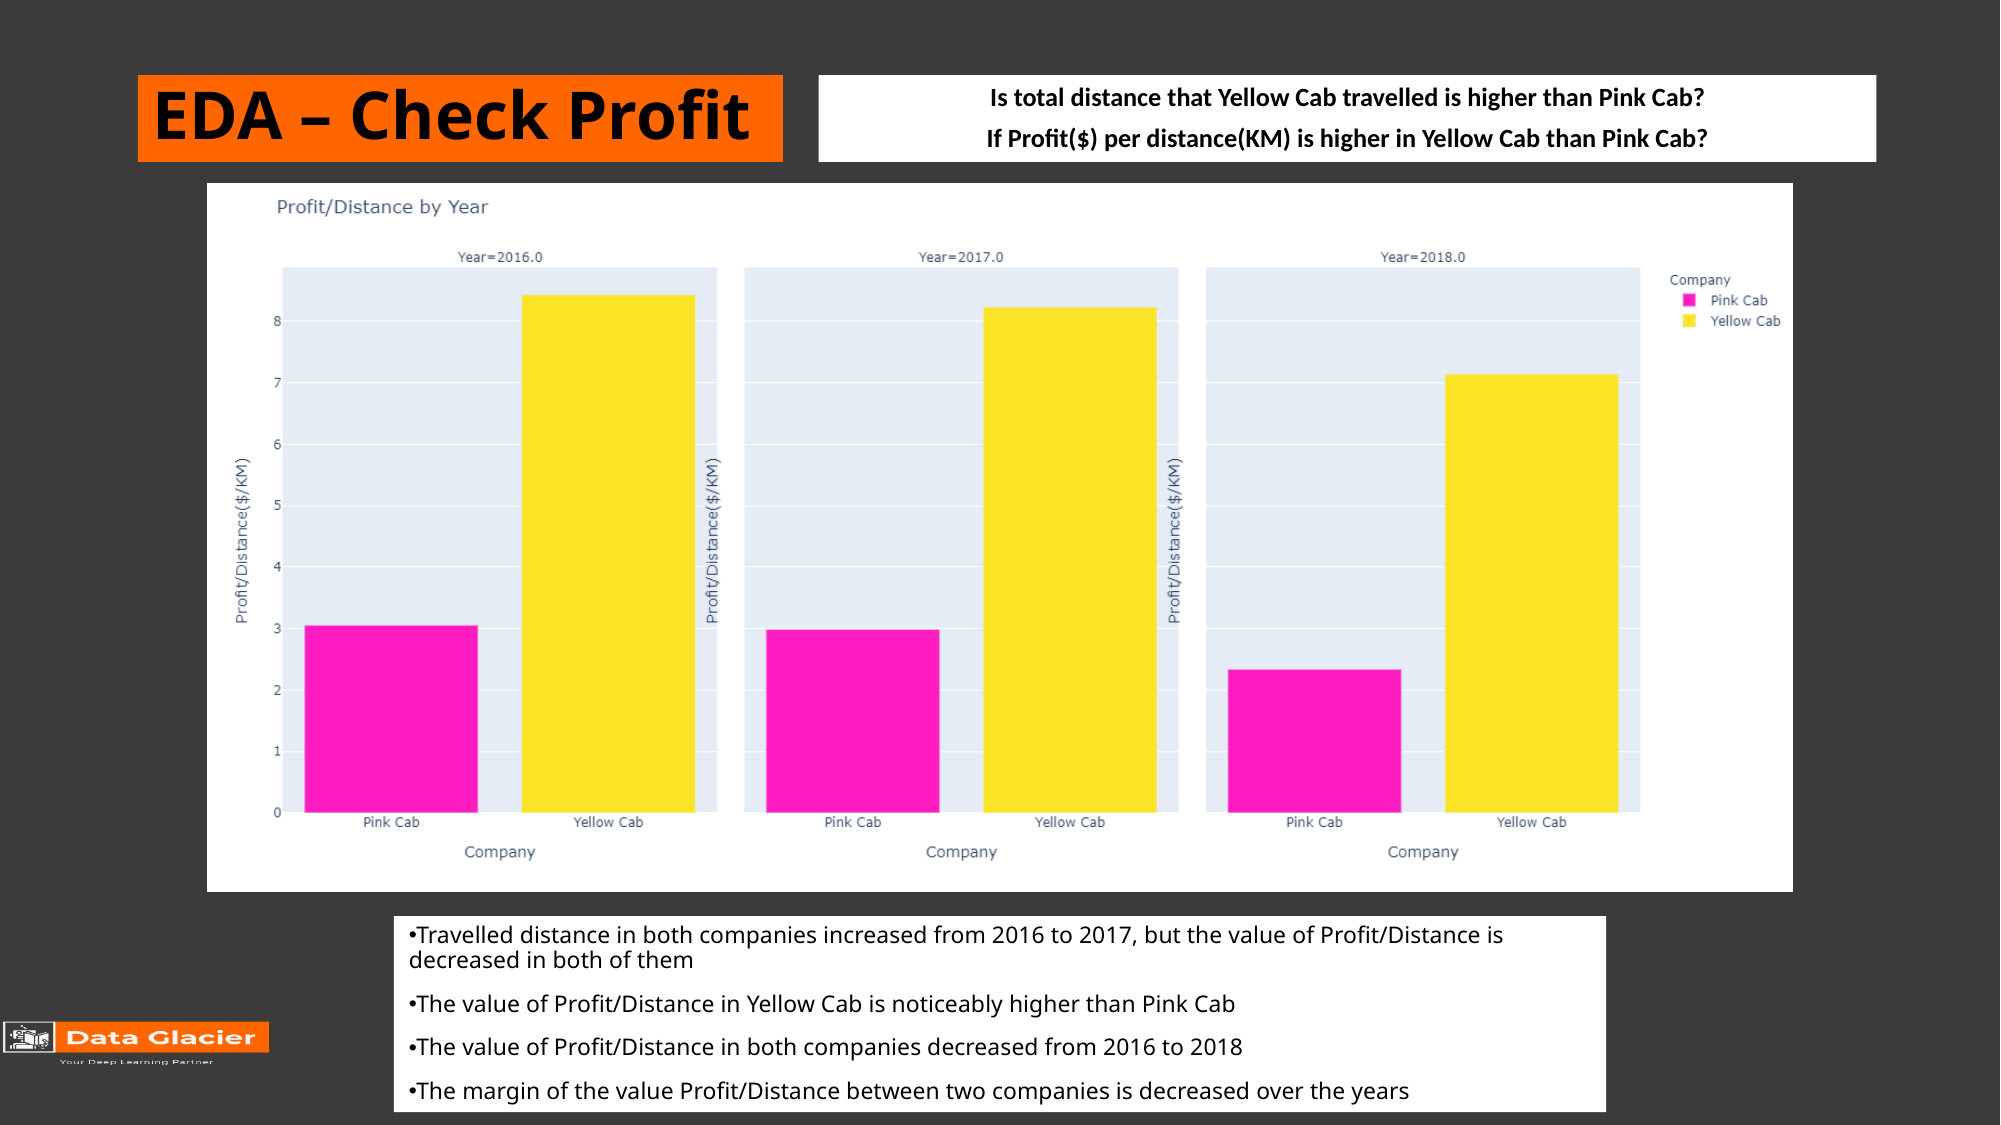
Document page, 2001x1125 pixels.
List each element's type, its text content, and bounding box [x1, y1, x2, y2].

title EDA – Check Profit [137, 75, 783, 162]
text_box Travelled distance in both companies increased from 2016 to 2017, but the value of Profit/Distance is decreased in both of them The value of Profit/Distance in Yellow Cab is noticeably higher than Pink Cab The value of Profit/Distance in both companies decreased from 2016 to 2018 The margin of the value Profit/Distance between two companies is decreased over the years [393, 916, 1607, 1113]
list Is total distance that Yellow Cab travelled is higher than Pink Cab? If Profit($) per distance(KM) is higher in Yellow Cab than Pink Cab? [818, 75, 1877, 162]
picture [207, 182, 1793, 892]
picture [0, 961, 272, 1125]
